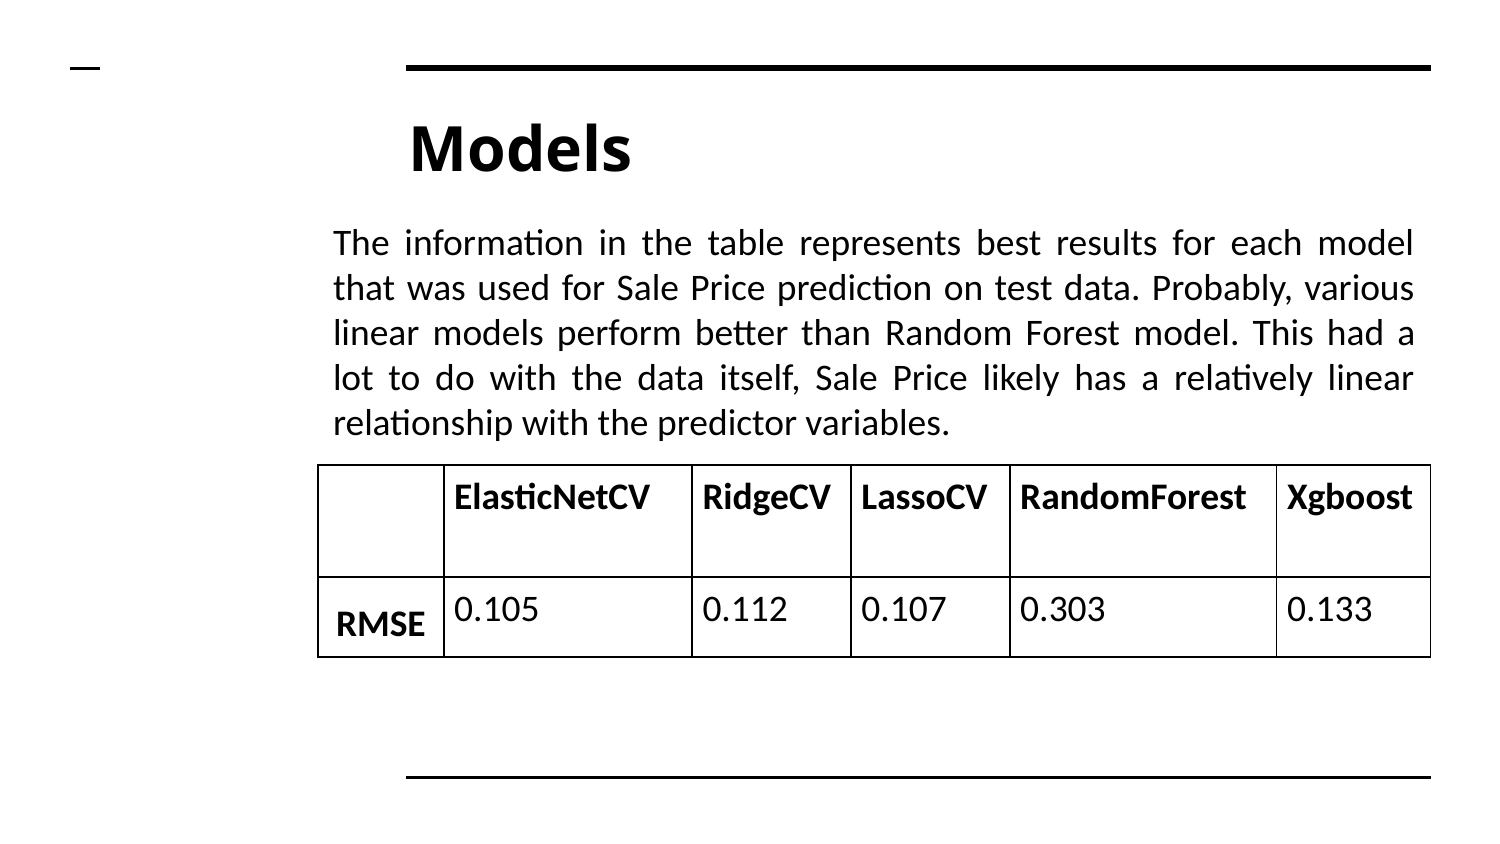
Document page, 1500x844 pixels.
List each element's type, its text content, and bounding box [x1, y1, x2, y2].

table_header [319, 466, 443, 576]
table_header RandomForest [1011, 466, 1276, 576]
table_header Xgboost [1277, 466, 1430, 576]
table_cell 0.107 [852, 578, 1009, 656]
table_cell 0.133 [1277, 578, 1430, 656]
table_cell 0.112 [693, 578, 850, 656]
table_cell 0.105 [445, 578, 691, 656]
table_header LassoCV [852, 466, 1009, 576]
title Models [393, 94, 1431, 199]
text_box The information in the table represents best results for each model that was used for Sale Price prediction on test data. Probably, various linear models perform better than Random Forest model. This had a lot to do with the data itself, Sale Price likely has a relatively linear relationship with the predictor variables. [318, 202, 1431, 465]
table_header ElasticNetCV [445, 466, 691, 576]
table_cell 0.303 [1011, 578, 1276, 656]
table_header RidgeCV [693, 466, 850, 576]
table_cell RMSE [319, 578, 443, 656]
